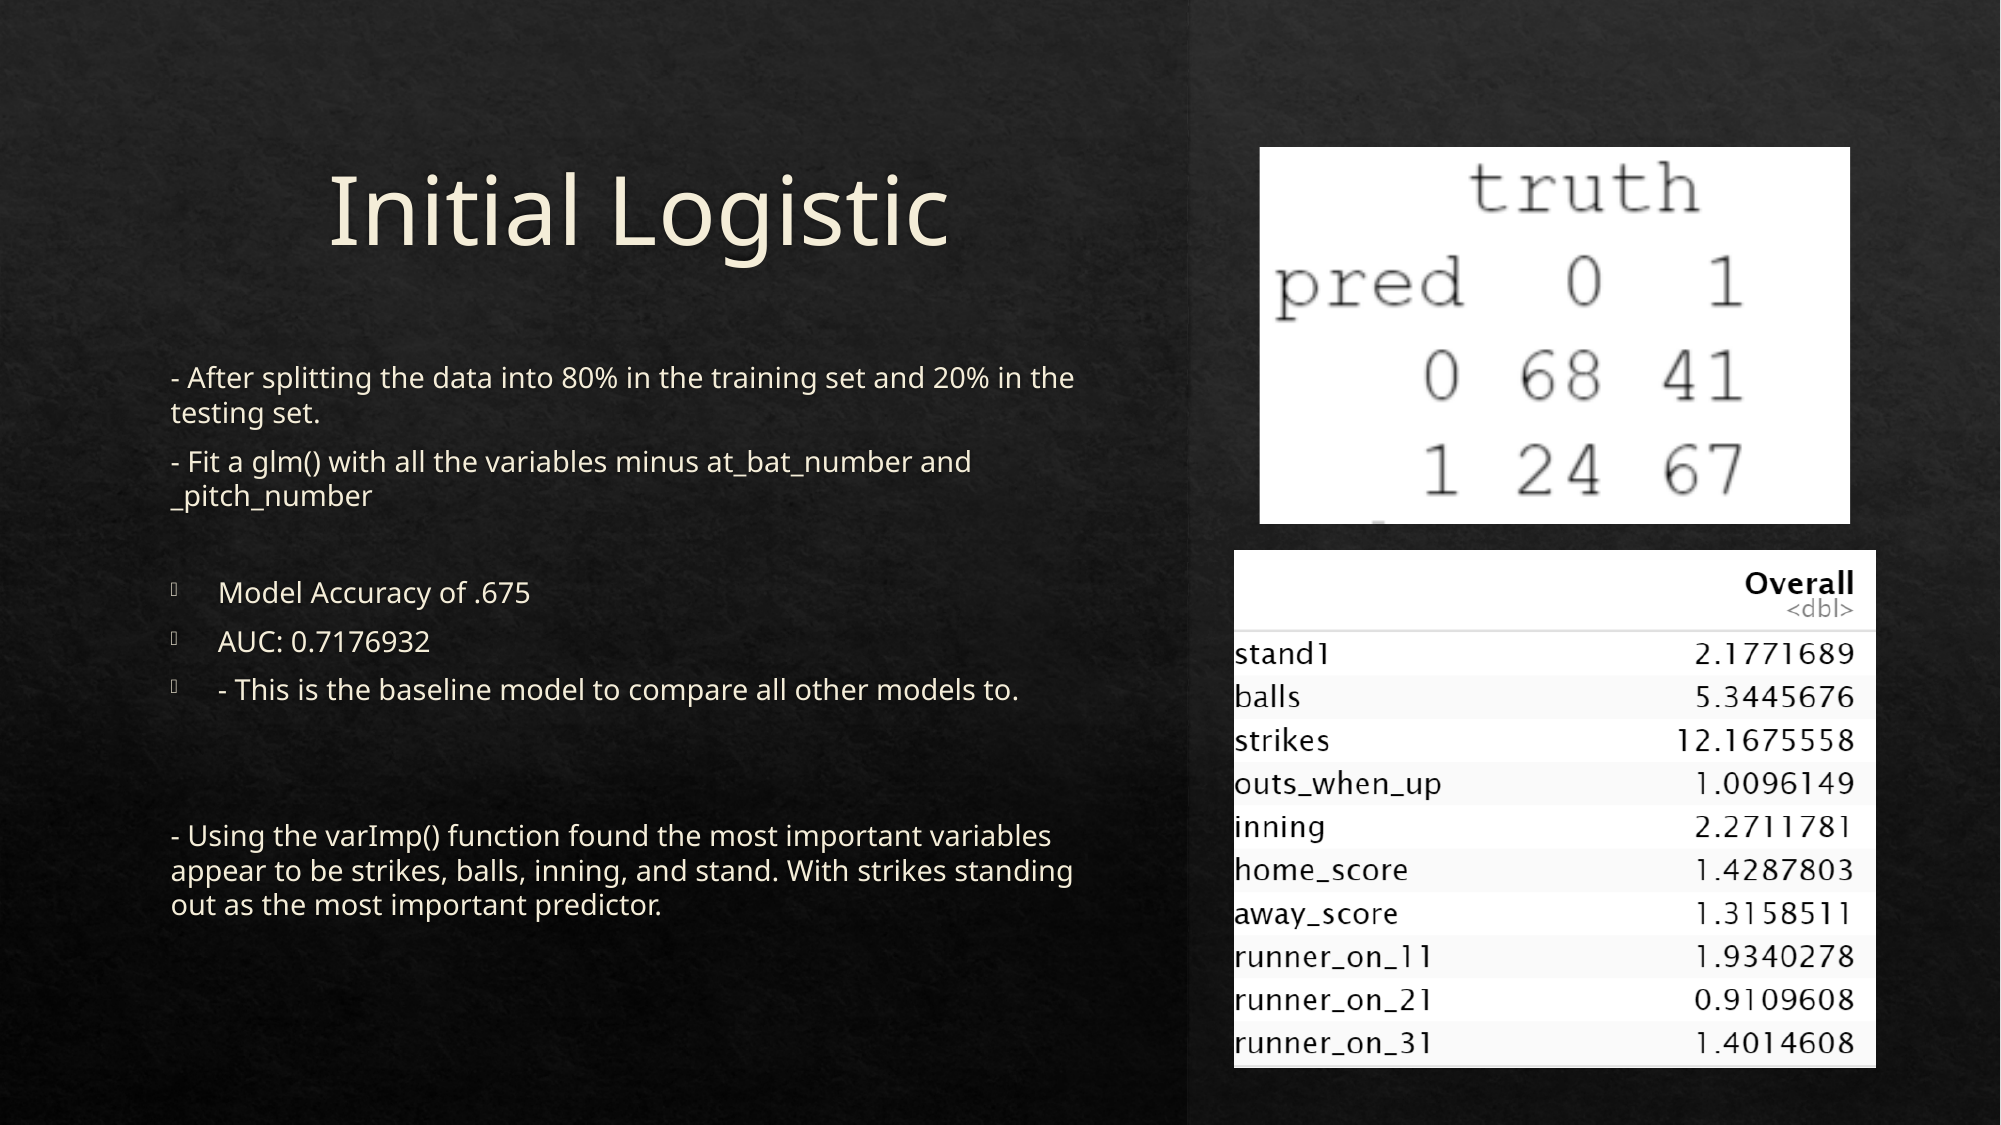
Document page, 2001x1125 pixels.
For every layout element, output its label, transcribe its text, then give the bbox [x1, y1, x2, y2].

text_box [0, 0, 1181, 1125]
title Initial Logistic [149, 99, 1131, 328]
list - After splitting the data into 80% in the training set and 20% in the testing set. - Fit a glm() with all the variables minus at_bat_number and _pitch_number Model Accuracy of .675 AUC: 0.7176932 - This is the baseline model to compare all other models to. - Using the varImp() function found the most important variables appear to be strikes, balls, inning, and stand. With strikes standing out as the most important predictor. [149, 352, 1131, 935]
picture [1186, 0, 2000, 1125]
